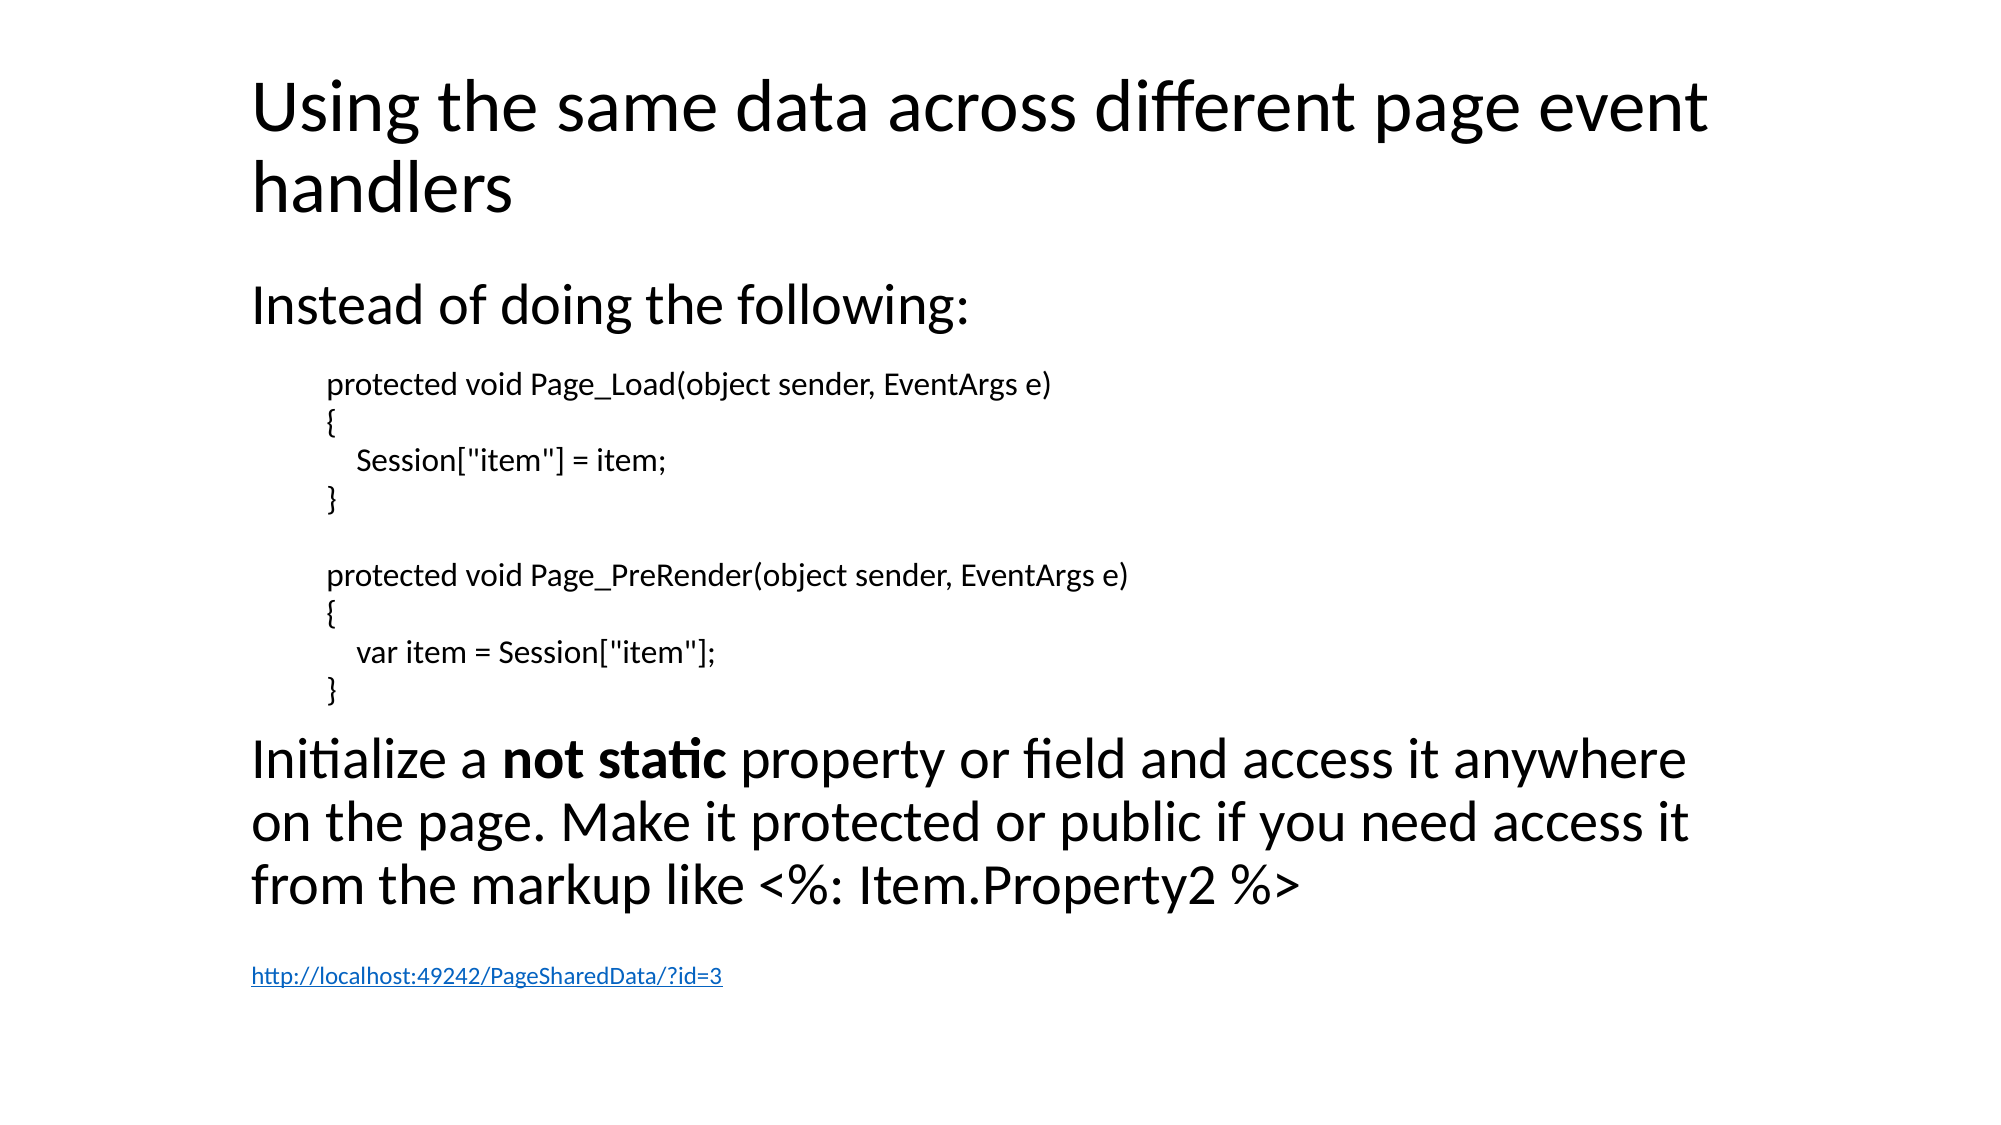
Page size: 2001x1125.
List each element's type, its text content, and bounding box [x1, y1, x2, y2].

subtitle Using the same data across different page event handlers Instead of doing the following: protected void Page_Load(object sender, EventArgs e) { Session["item"] = item; } protected void Page_PreRender(object sender, EventArgs e) { var item = Session["item"]; } Initialize a not static property or field and access it anywhere on the page. Make it protected or public if you need access it from the markup like <%: Item.Property2 %> http://localhost:49242/PageSharedData/?id=3 [236, 59, 1737, 773]
